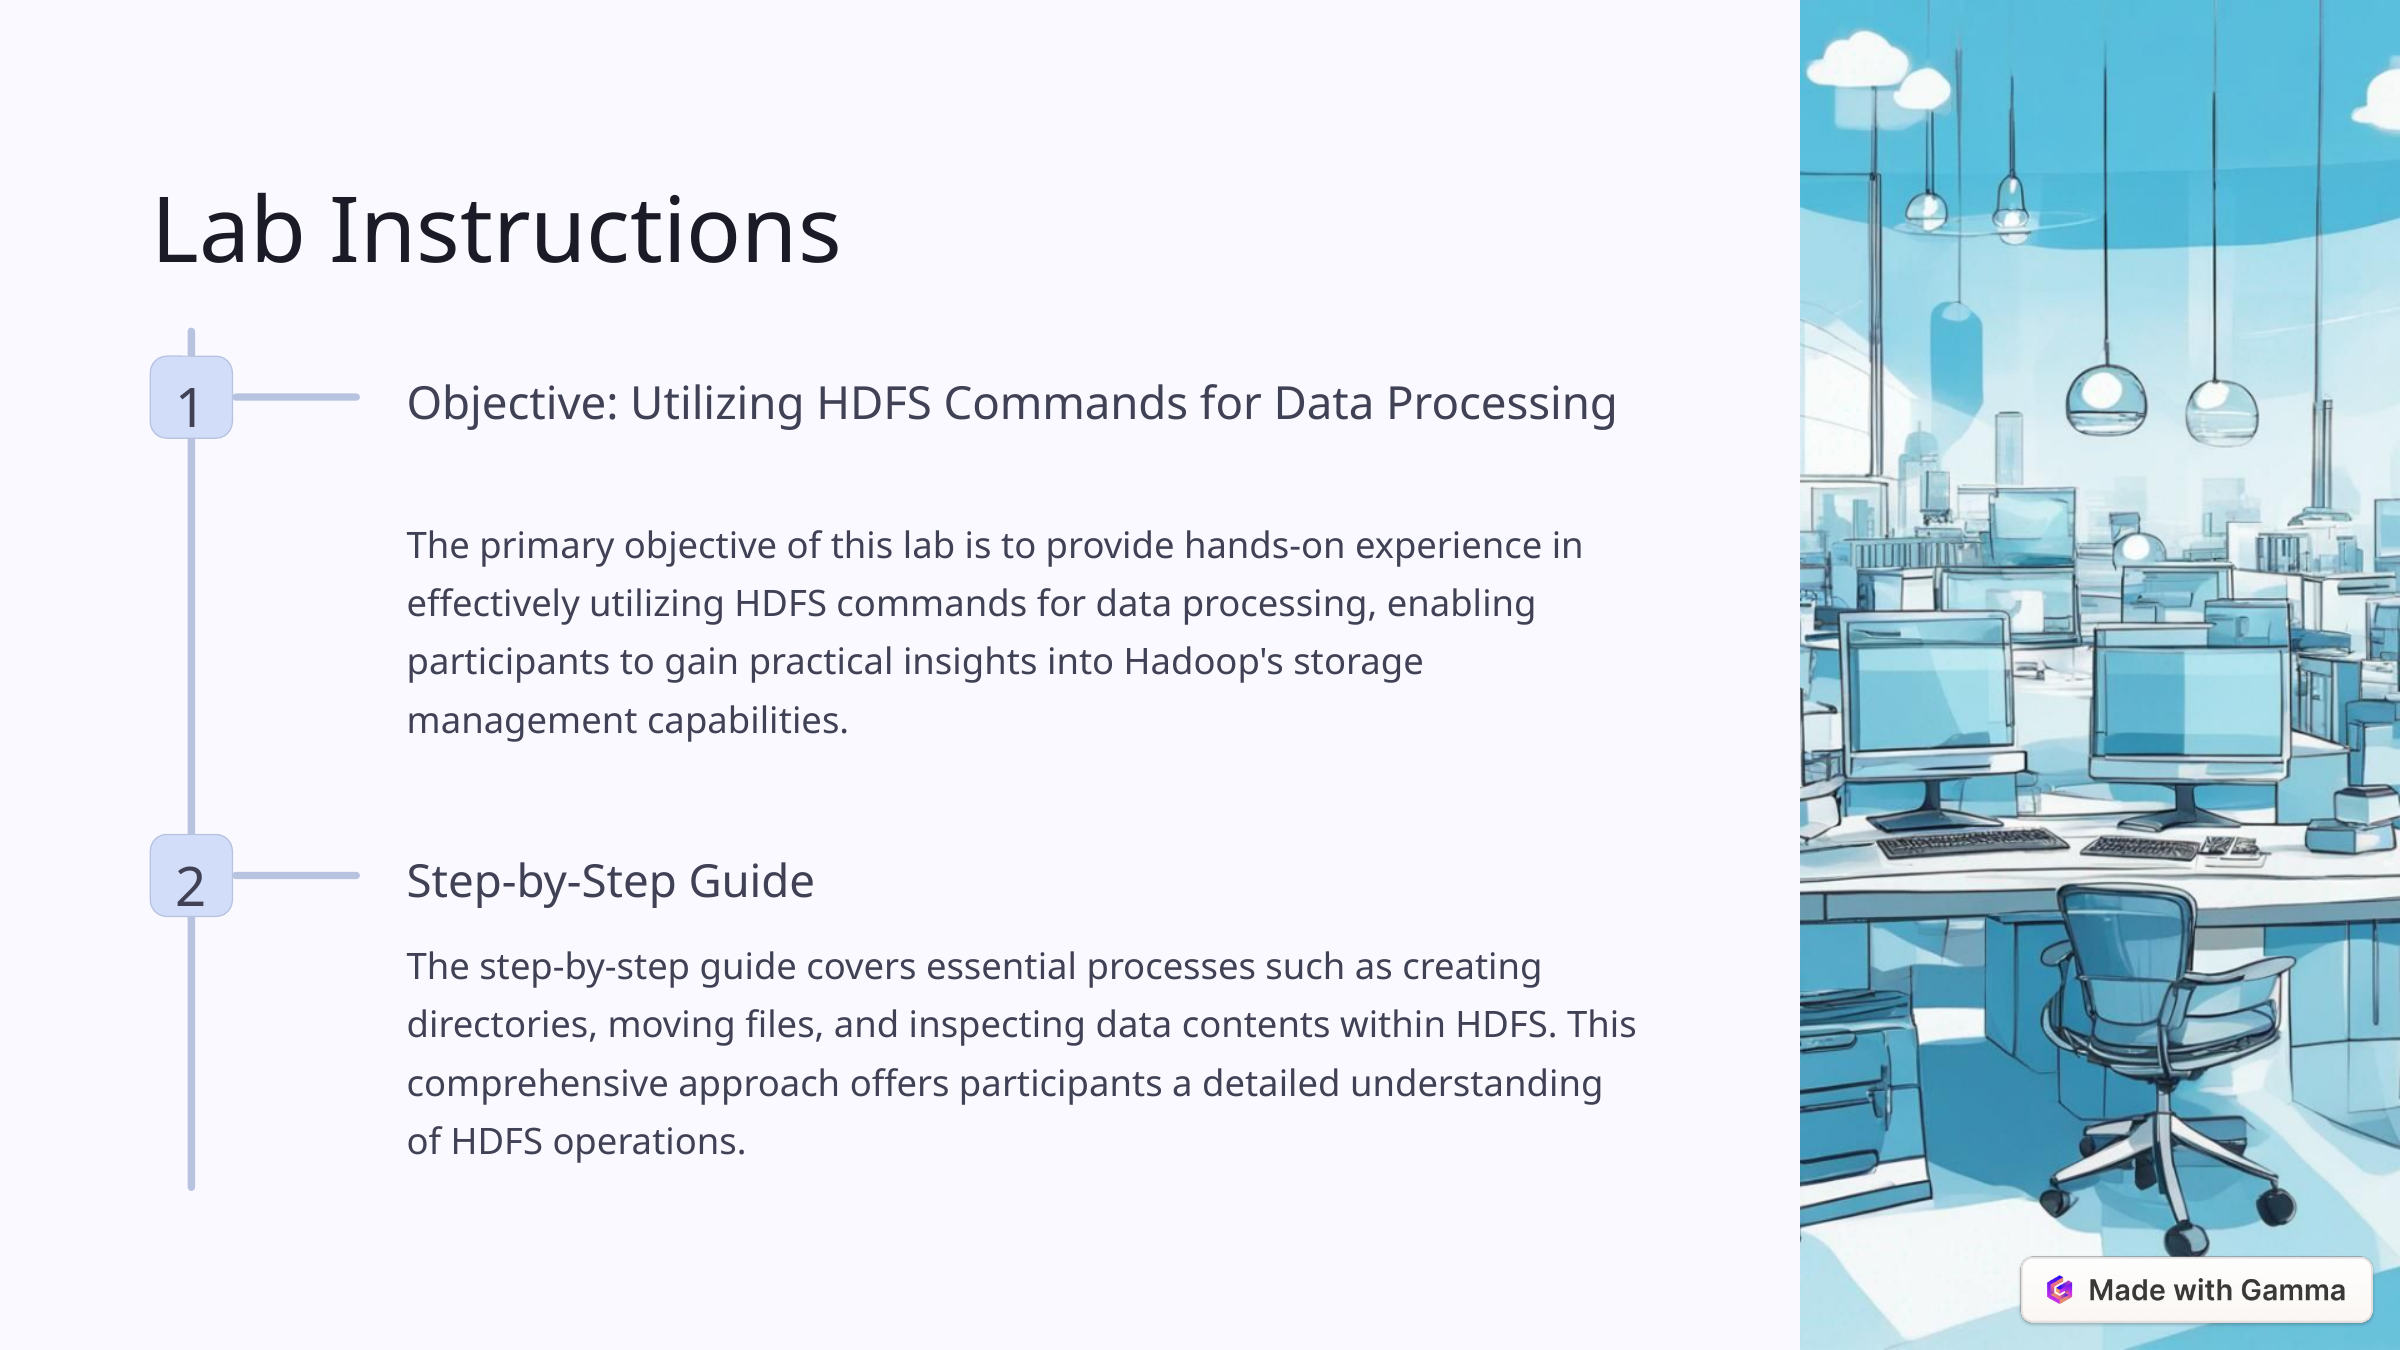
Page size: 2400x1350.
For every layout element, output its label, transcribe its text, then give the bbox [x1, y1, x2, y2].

text_box [187, 327, 196, 356]
text_box [233, 393, 360, 401]
text_box The step-by-step guide covers essential processes such as creating directories, moving files, and inspecting data contents within HDFS. This comprehensive approach offers participants a detailed understanding of HDFS operations. [391, 921, 1664, 1155]
text_box Objective: Utilizing HDFS Commands for Data Processing [391, 364, 1664, 478]
text_box [187, 917, 196, 1191]
text_box Lab Instructions [136, 159, 1048, 273]
text_box 2 [175, 841, 208, 910]
text_box [233, 871, 360, 880]
text_box [0, 0, 1799, 1350]
text_box [187, 439, 196, 834]
picture [1799, 0, 2400, 1350]
text_box Step-by-Step Guide [391, 842, 848, 900]
text_box [150, 356, 233, 439]
text_box [150, 834, 233, 917]
text_box The primary objective of this lab is to provide hands-on experience in effectively utilizing HDFS commands for data processing, enabling participants to gain practical insights into Hadoop's storage management capabilities. [391, 499, 1664, 734]
text_box 1 [181, 363, 202, 432]
